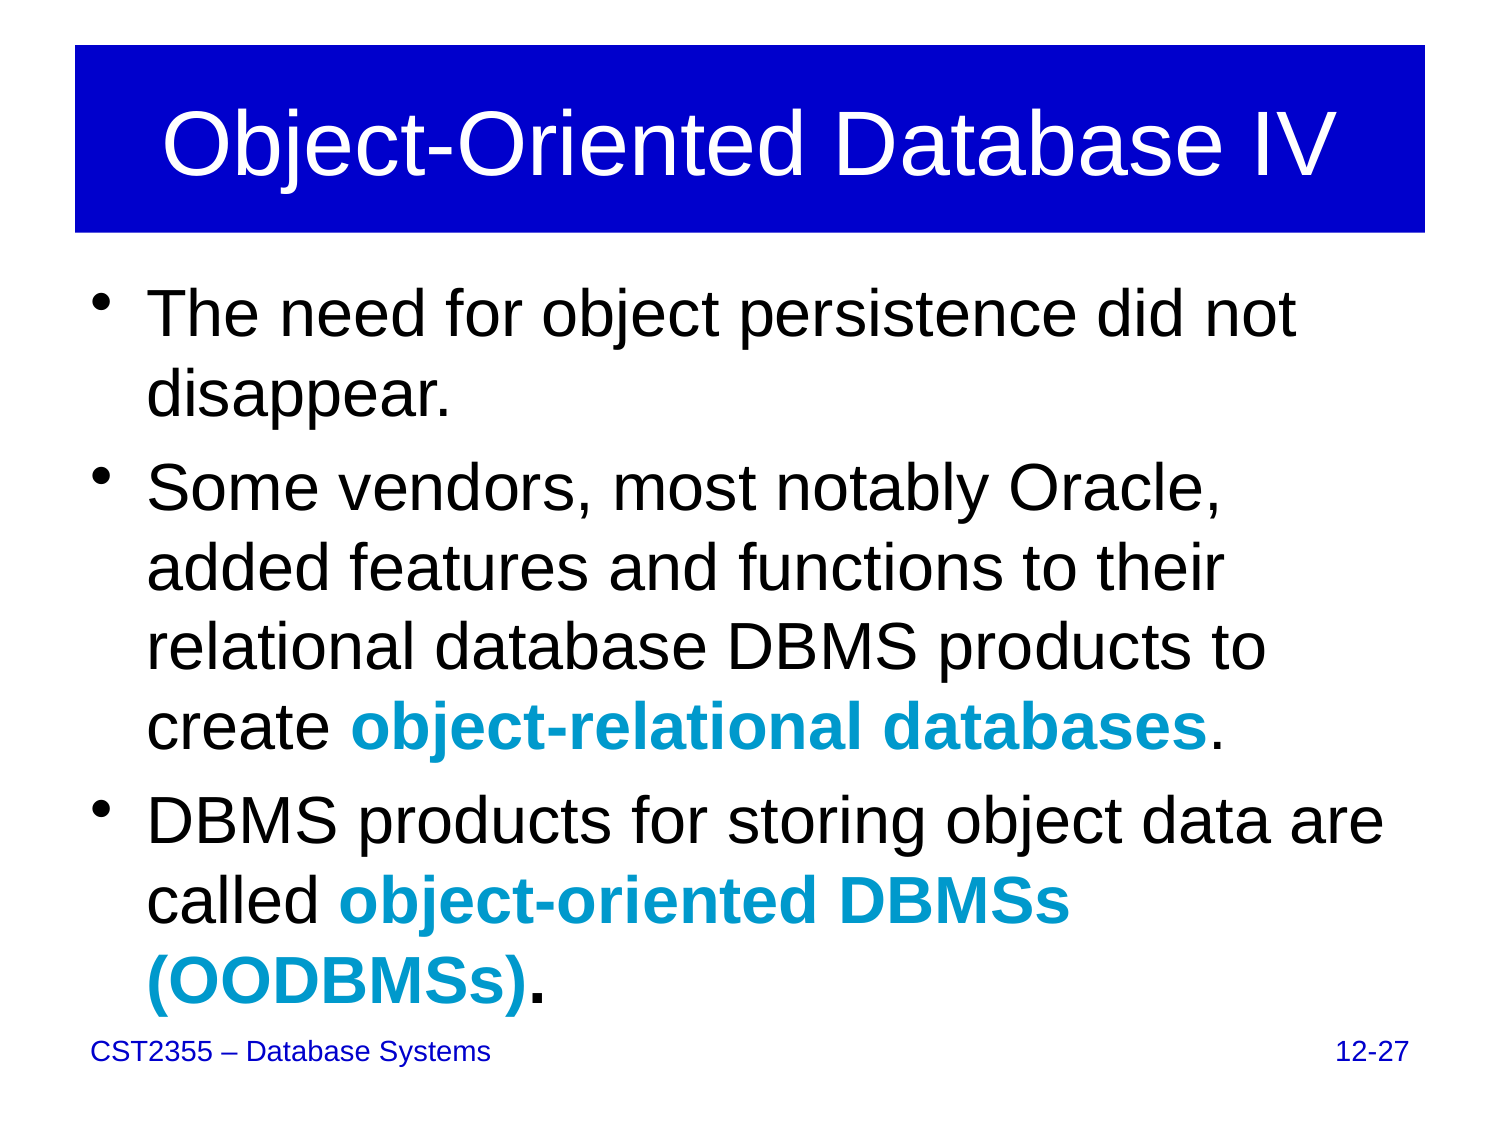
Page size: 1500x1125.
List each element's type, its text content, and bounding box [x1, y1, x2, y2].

list The need for object persistence did not disappear. Some vendors, most notably Oracle, added features and functions to their relational database DBMS products to create object-relational databases. DBMS products for storing object data are called object-oriented DBMSs (OODBMSs). [75, 262, 1425, 1005]
slide_number 12-27 [1074, 1024, 1426, 1103]
title Object-Oriented Database IV [75, 45, 1425, 233]
footer CST2355 – Database Systems [74, 1024, 976, 1104]
